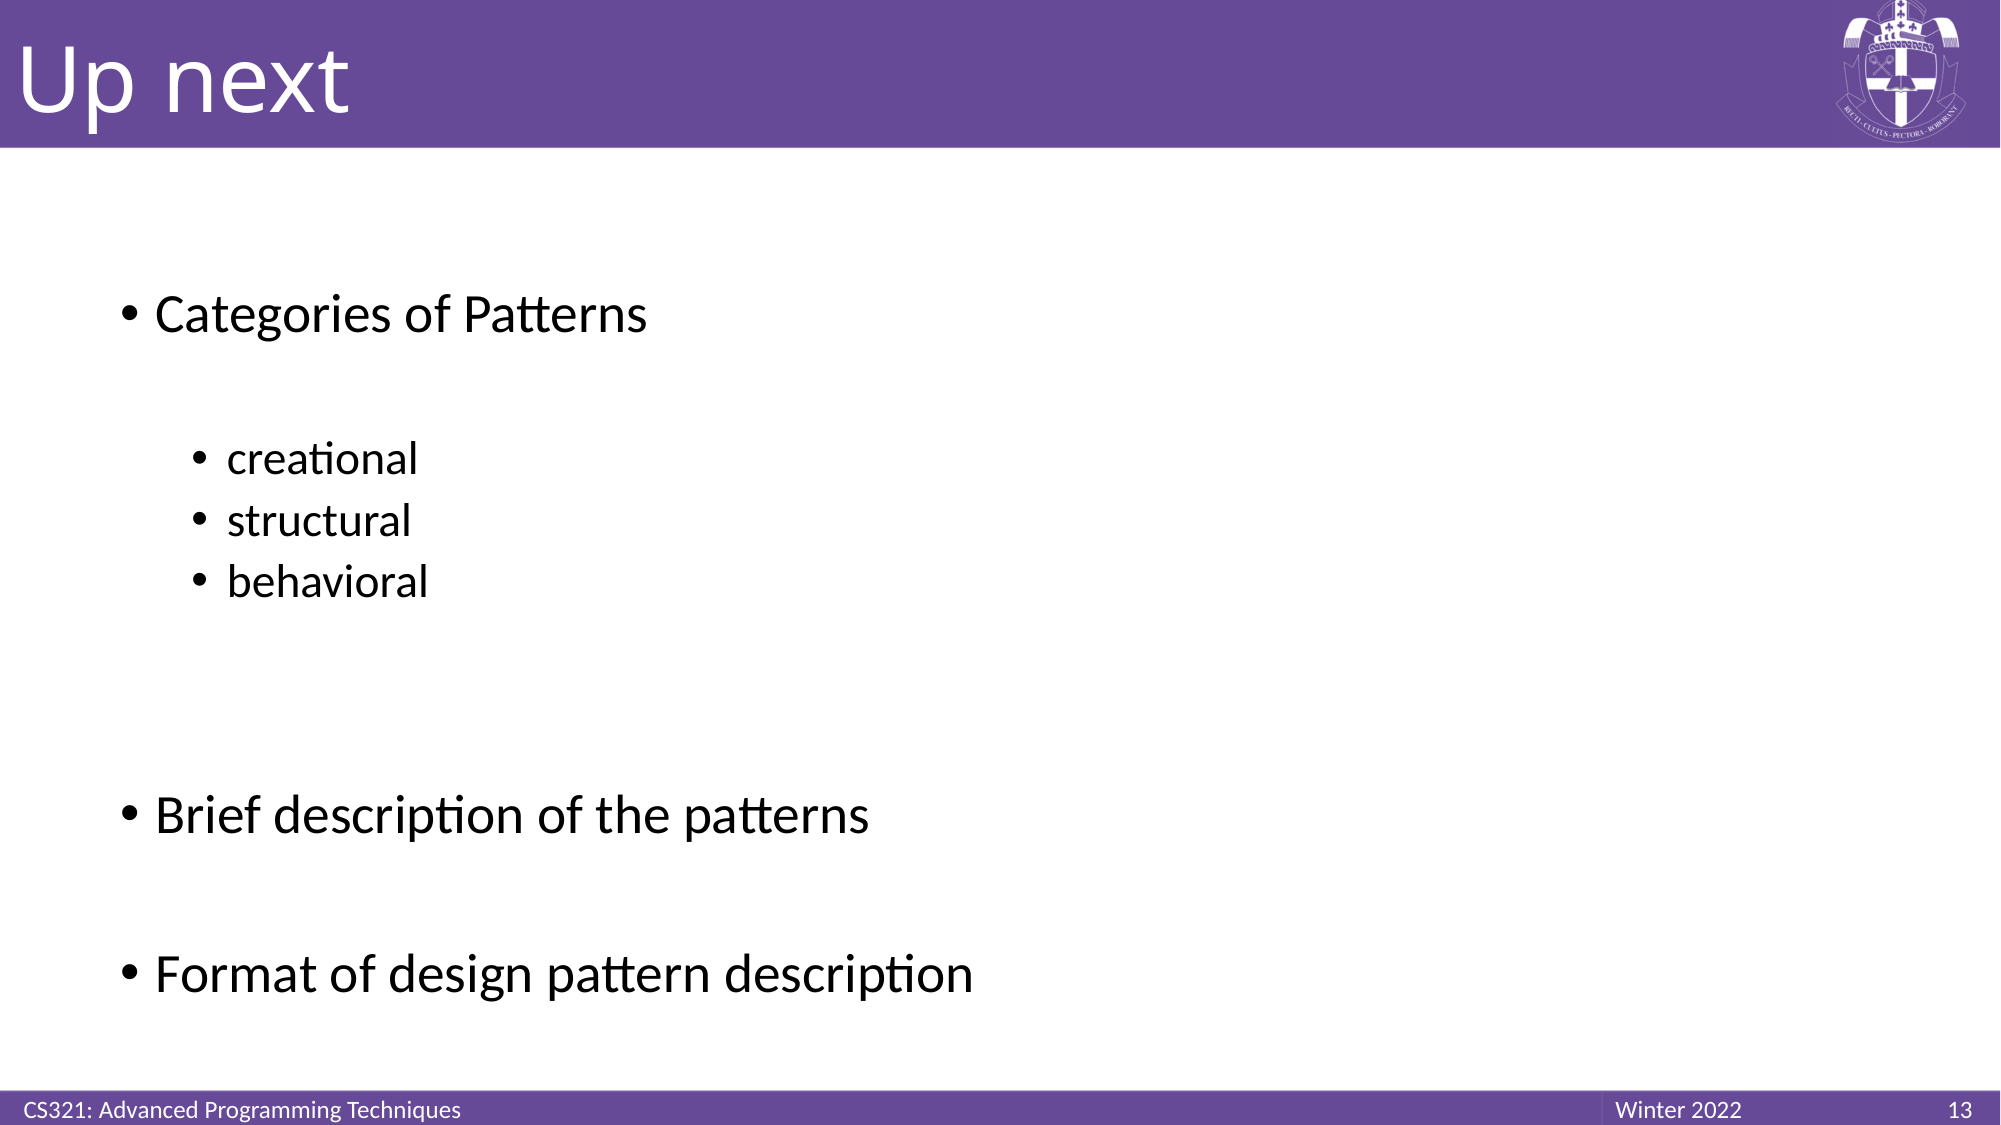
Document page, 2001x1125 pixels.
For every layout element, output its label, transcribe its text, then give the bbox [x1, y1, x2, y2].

slide_number Winter 2022 [1600, 1078, 1862, 1125]
list Categories of Patterns creational structural behavioral Brief description of the patterns Format of design pattern description [105, 191, 1831, 1017]
title Up next [0, 0, 1725, 192]
slide_number 13 [1862, 1078, 1994, 1125]
footer CS321: Advanced Programming Techniques [8, 1078, 499, 1125]
picture [0, 0, 2001, 1125]
